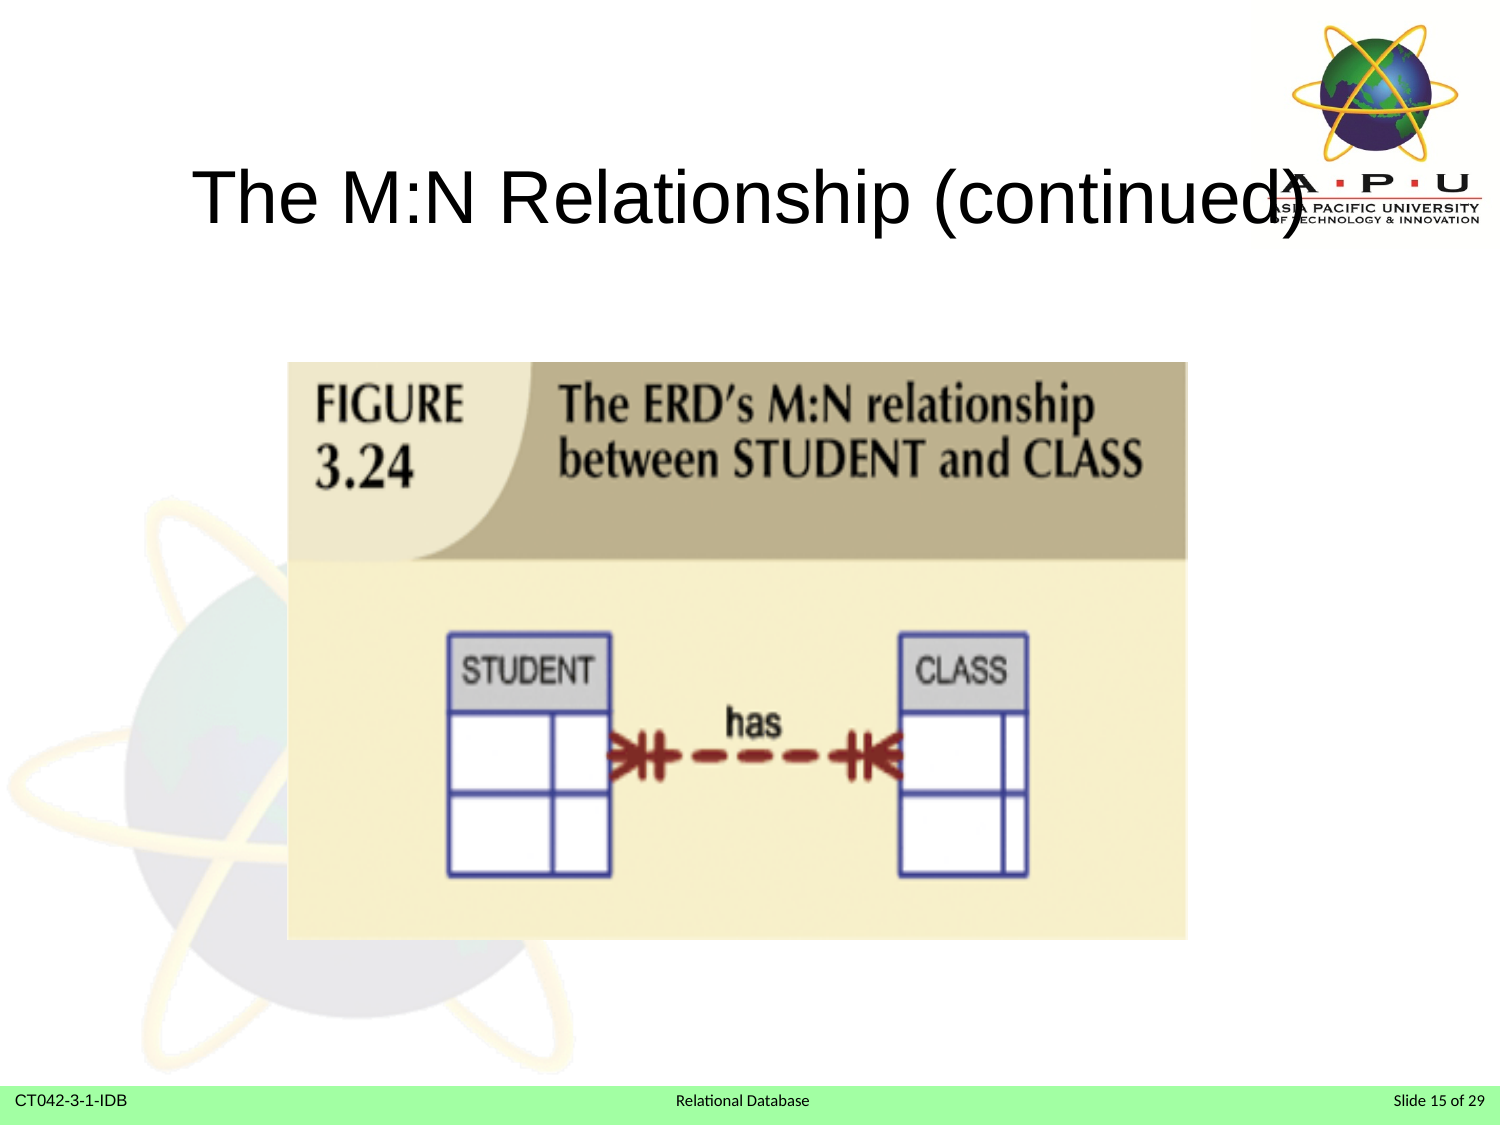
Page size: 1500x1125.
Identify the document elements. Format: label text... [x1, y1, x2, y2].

title The M:N Relationship (continued) [112, 99, 1388, 288]
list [287, 362, 1188, 940]
picture [1251, 0, 1500, 249]
